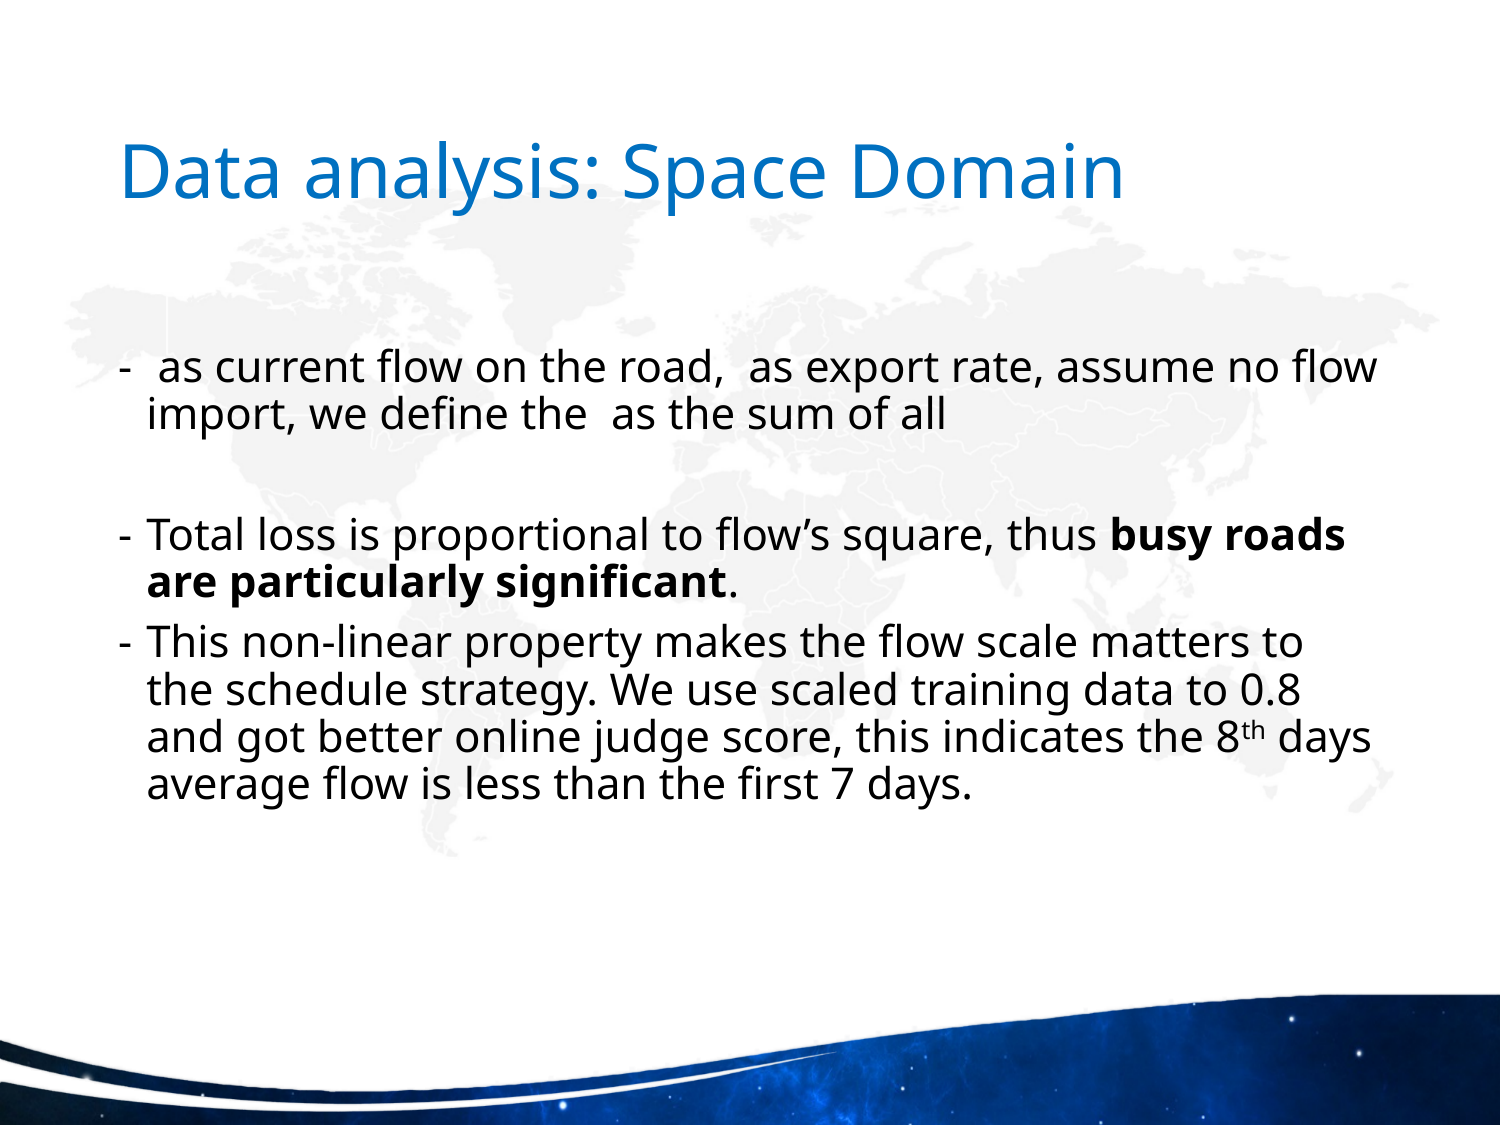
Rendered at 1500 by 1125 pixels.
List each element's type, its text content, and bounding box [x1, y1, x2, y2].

title Data analysis: Space Domain [103, 59, 1397, 278]
picture [0, 0, 1500, 1125]
